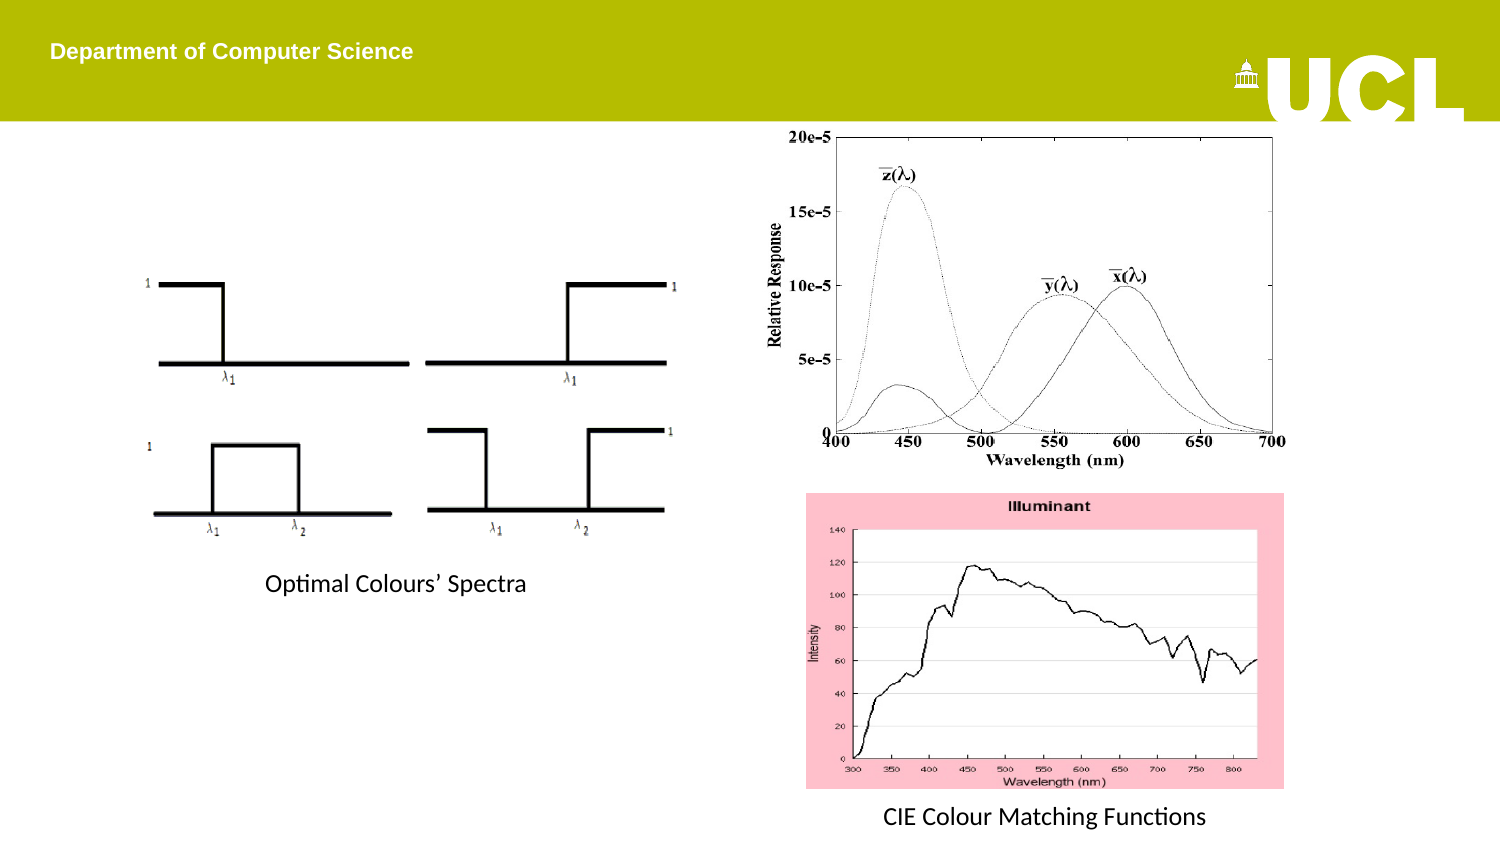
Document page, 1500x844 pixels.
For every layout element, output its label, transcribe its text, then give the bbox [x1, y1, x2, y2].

text_box Optimal Colours’ Spectra [250, 558, 543, 605]
picture [1234, 58, 1259, 88]
picture [115, 215, 678, 549]
picture [754, 122, 1301, 470]
picture [806, 493, 1284, 789]
text_box CIE Colour Matching Functions [868, 791, 1222, 838]
text_box Department of Computer Science [49, 42, 951, 91]
